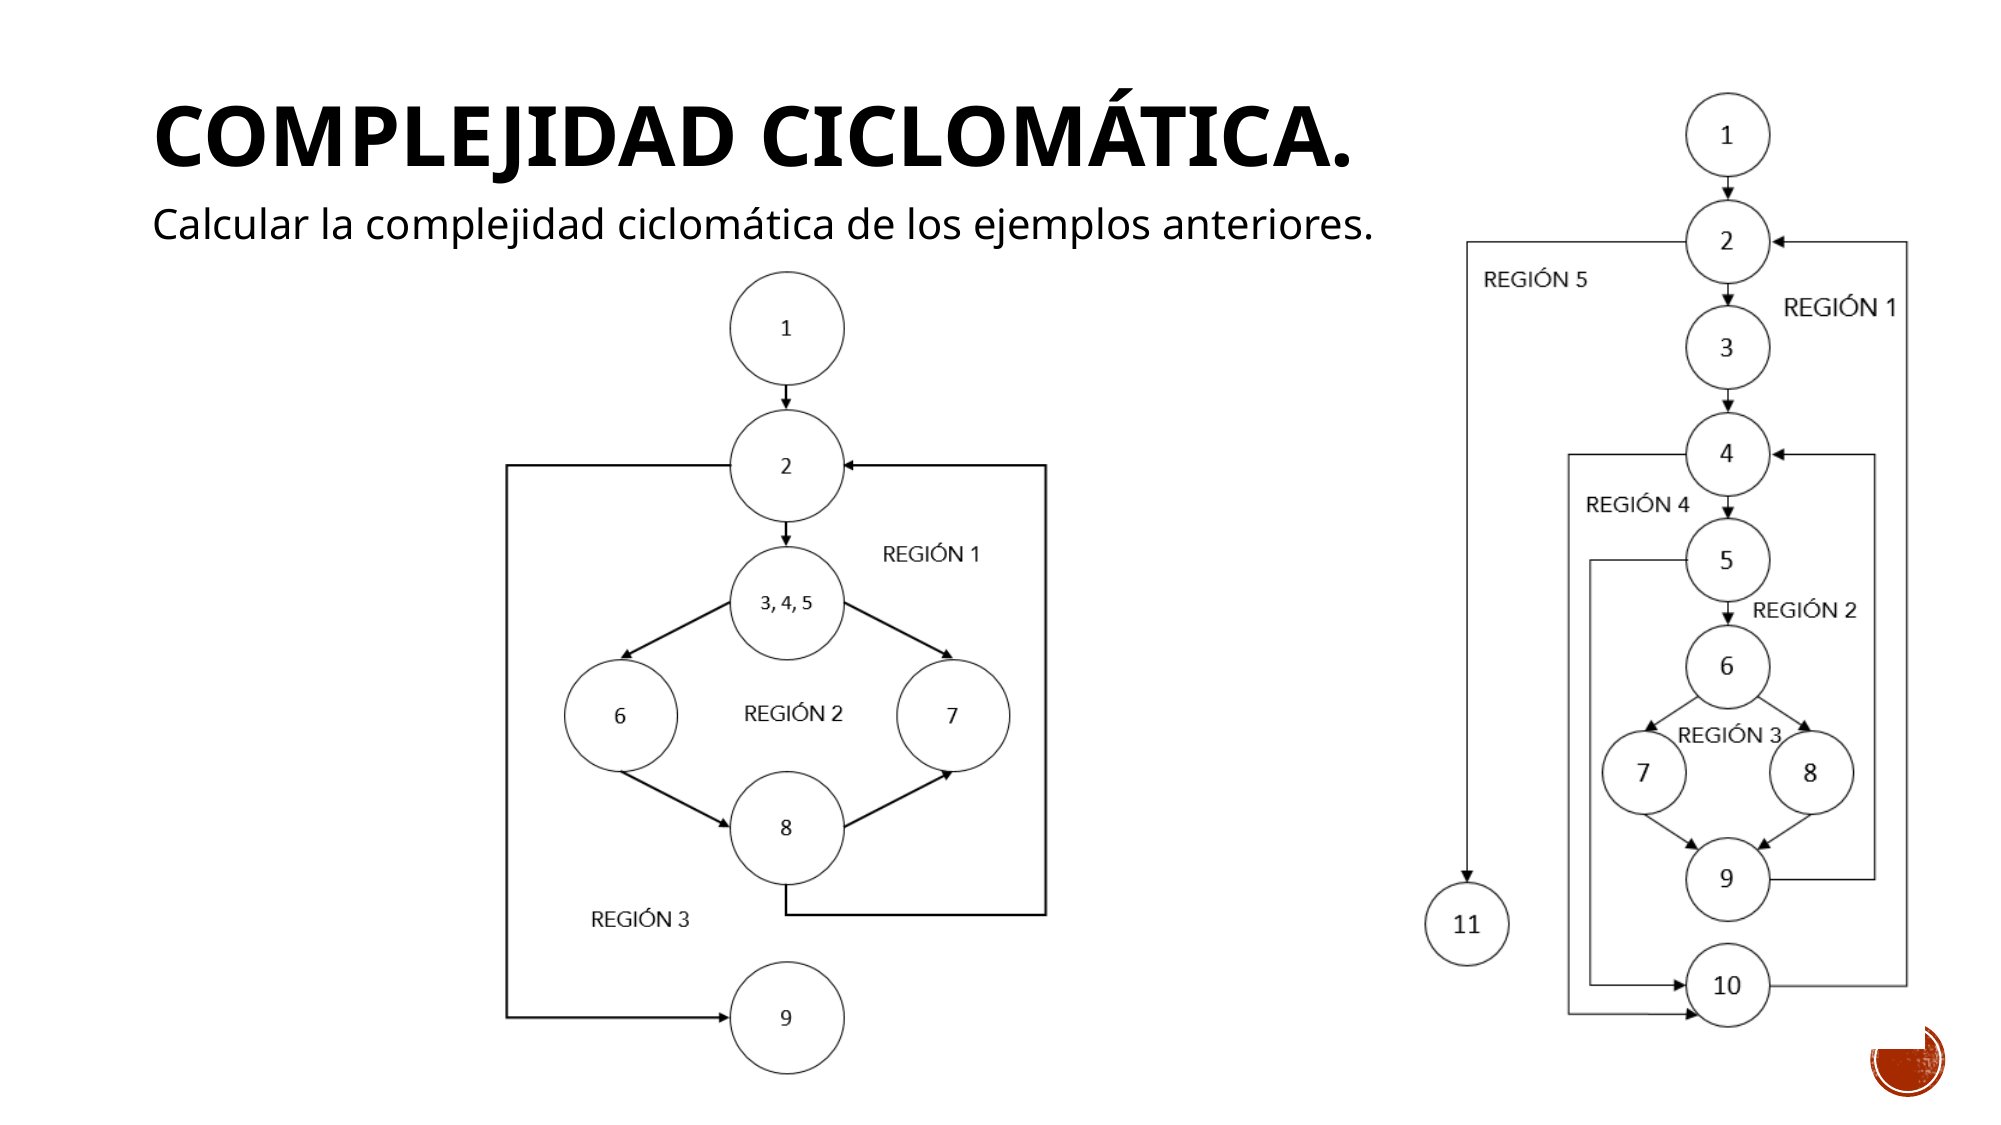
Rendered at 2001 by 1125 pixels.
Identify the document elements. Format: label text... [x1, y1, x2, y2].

picture [488, 259, 1060, 1081]
title Complejidad Ciclomática. [137, 59, 1863, 190]
picture [1411, 80, 1923, 1046]
text_box Calcular la complejidad ciclomática de los ejemplos anteriores. [137, 190, 1408, 256]
